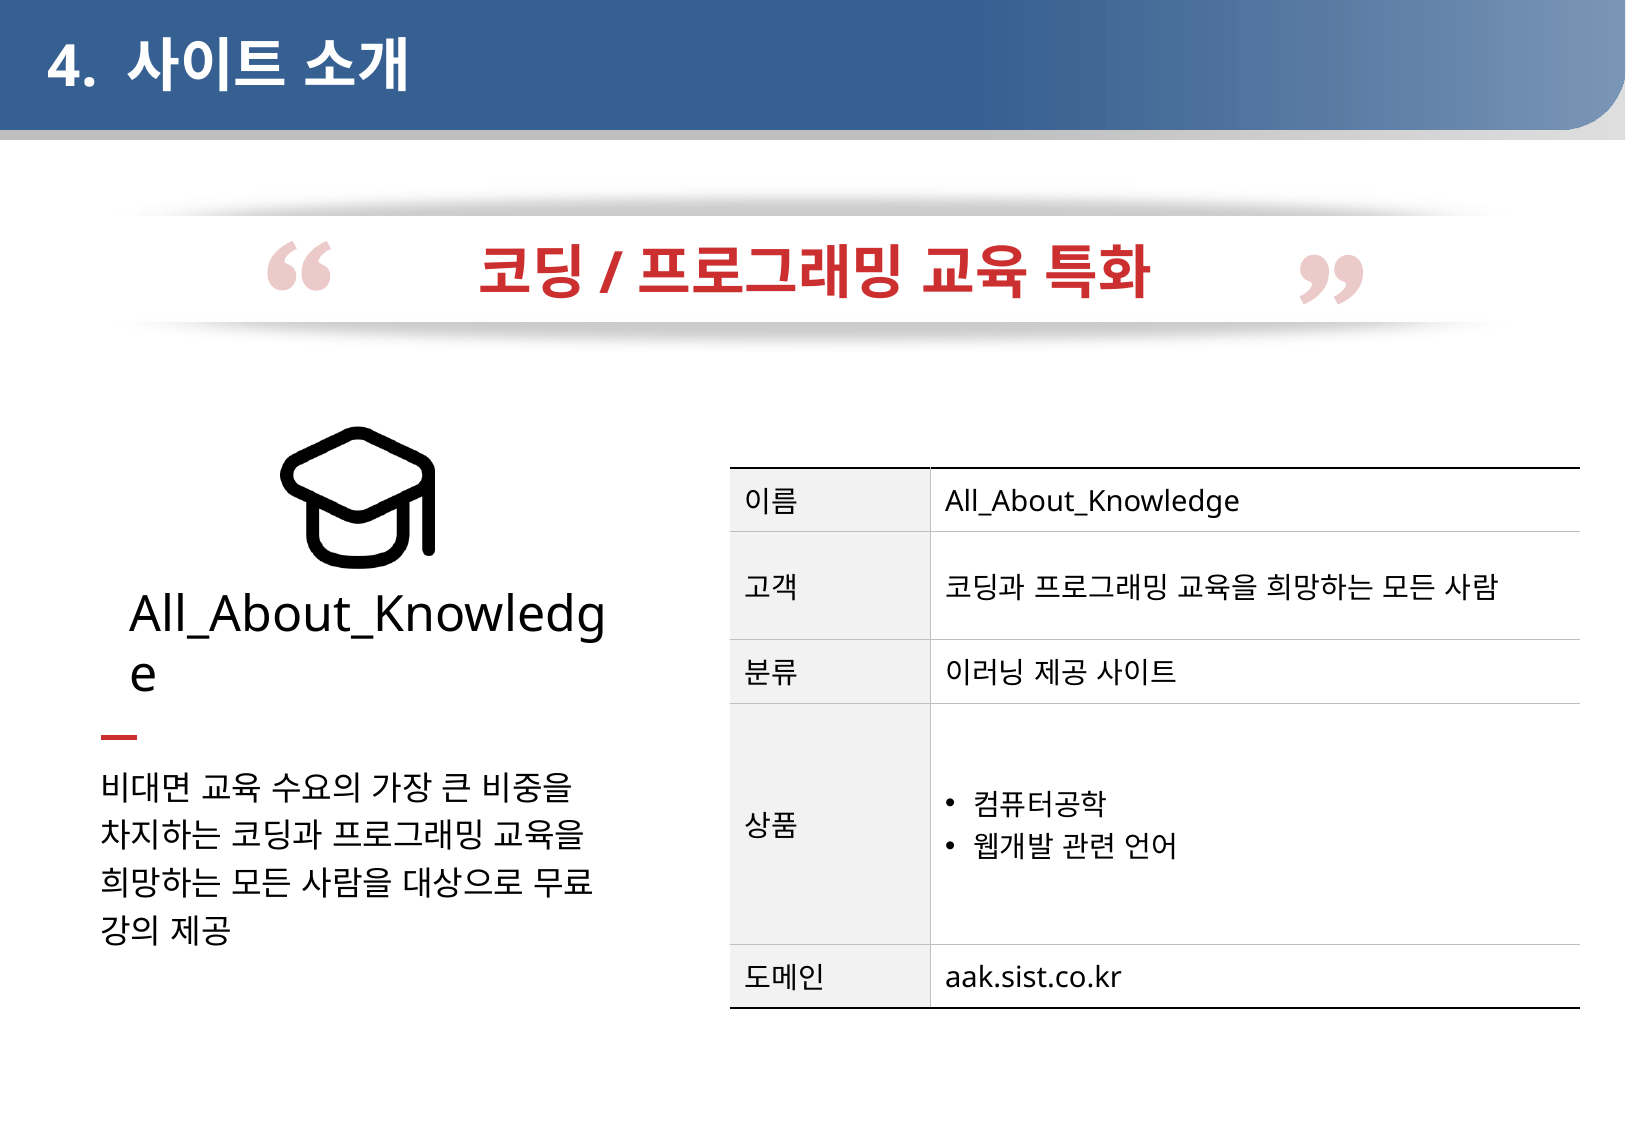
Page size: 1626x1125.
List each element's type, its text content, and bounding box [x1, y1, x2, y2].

table_cell 컴퓨터공학 웹개발 관련 언어 [931, 704, 1580, 944]
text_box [110, 184, 1515, 354]
table_cell 도메인 [730, 945, 930, 1007]
text_box All_About_Knowledge [114, 574, 636, 709]
title 4. 사이트 소개 [32, 24, 1439, 102]
picture [280, 420, 435, 575]
table_cell 코딩과 프로그래밍 교육을 희망하는 모든 사람 [931, 532, 1580, 639]
table_header 이름 [730, 469, 930, 531]
table_header All_About_Knowledge [931, 469, 1580, 531]
table_cell 분류 [730, 640, 930, 703]
table_cell 고객 [730, 532, 930, 639]
table_cell aak.sist.co.kr [931, 945, 1580, 1007]
table_cell 이러닝 제공 사이트 [931, 640, 1580, 703]
table_cell 상품 [730, 704, 930, 944]
text_box 비대면 교육 수요의 가장 큰 비중을 차지하는 코딩과 프로그래밍 교육을 희망하는 모든 사람을 대상으로 무료 강의 제공 [85, 751, 671, 958]
